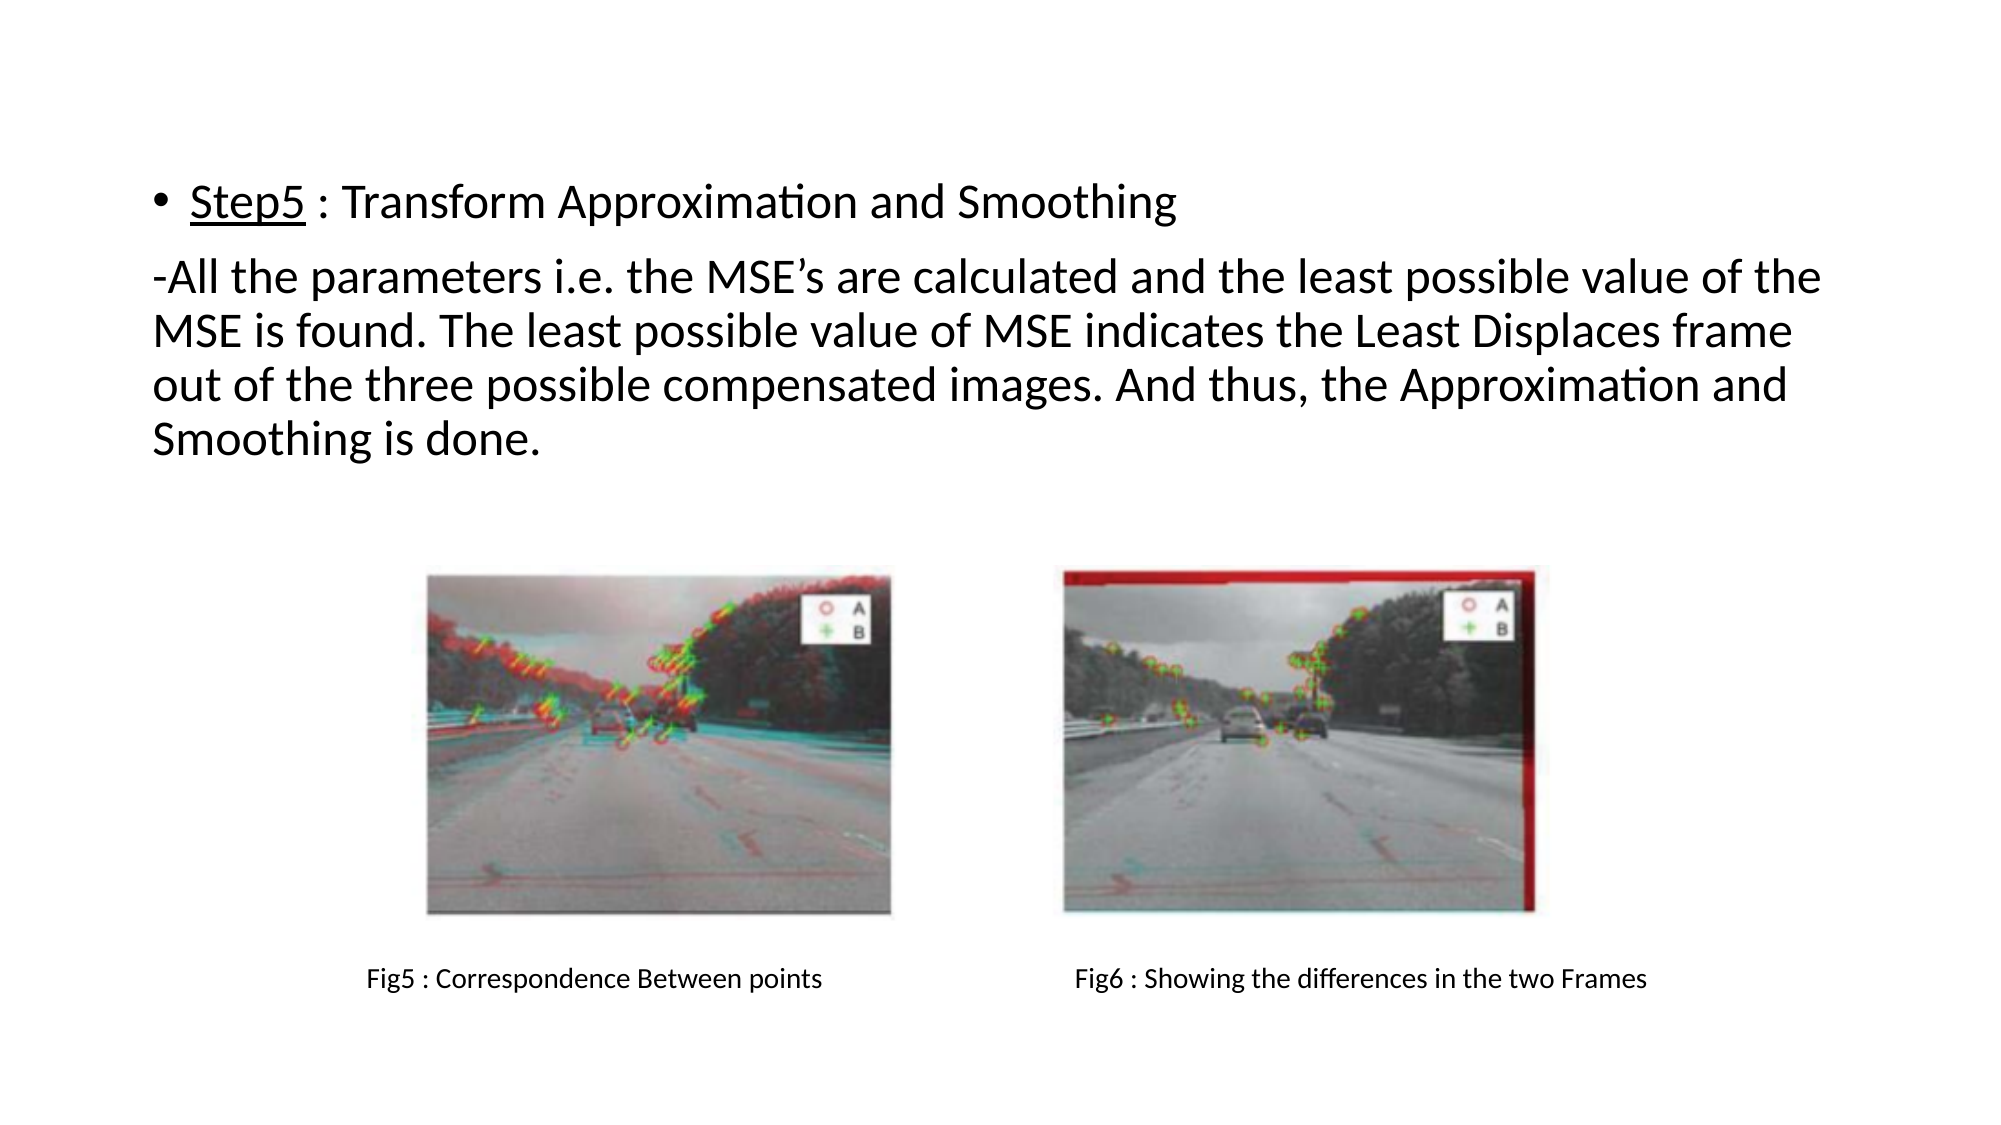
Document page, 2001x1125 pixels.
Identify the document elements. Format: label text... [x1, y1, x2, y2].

text_box Fig5 : Correspondence Between points [351, 951, 1000, 1002]
picture [368, 565, 1632, 921]
text_box Fig6 : Showing the differences in the two Frames [1060, 951, 1873, 1002]
list Step5 : Transform Approximation and Smoothing -All the parameters i.e. the MSE’s are calculated and the least possible value of the MSE is found. The least possible value of MSE indicates the Least Displaces frame out of the three possible compensated images. And thus, the Approximation and Smoothing is done. [137, 87, 1863, 1044]
